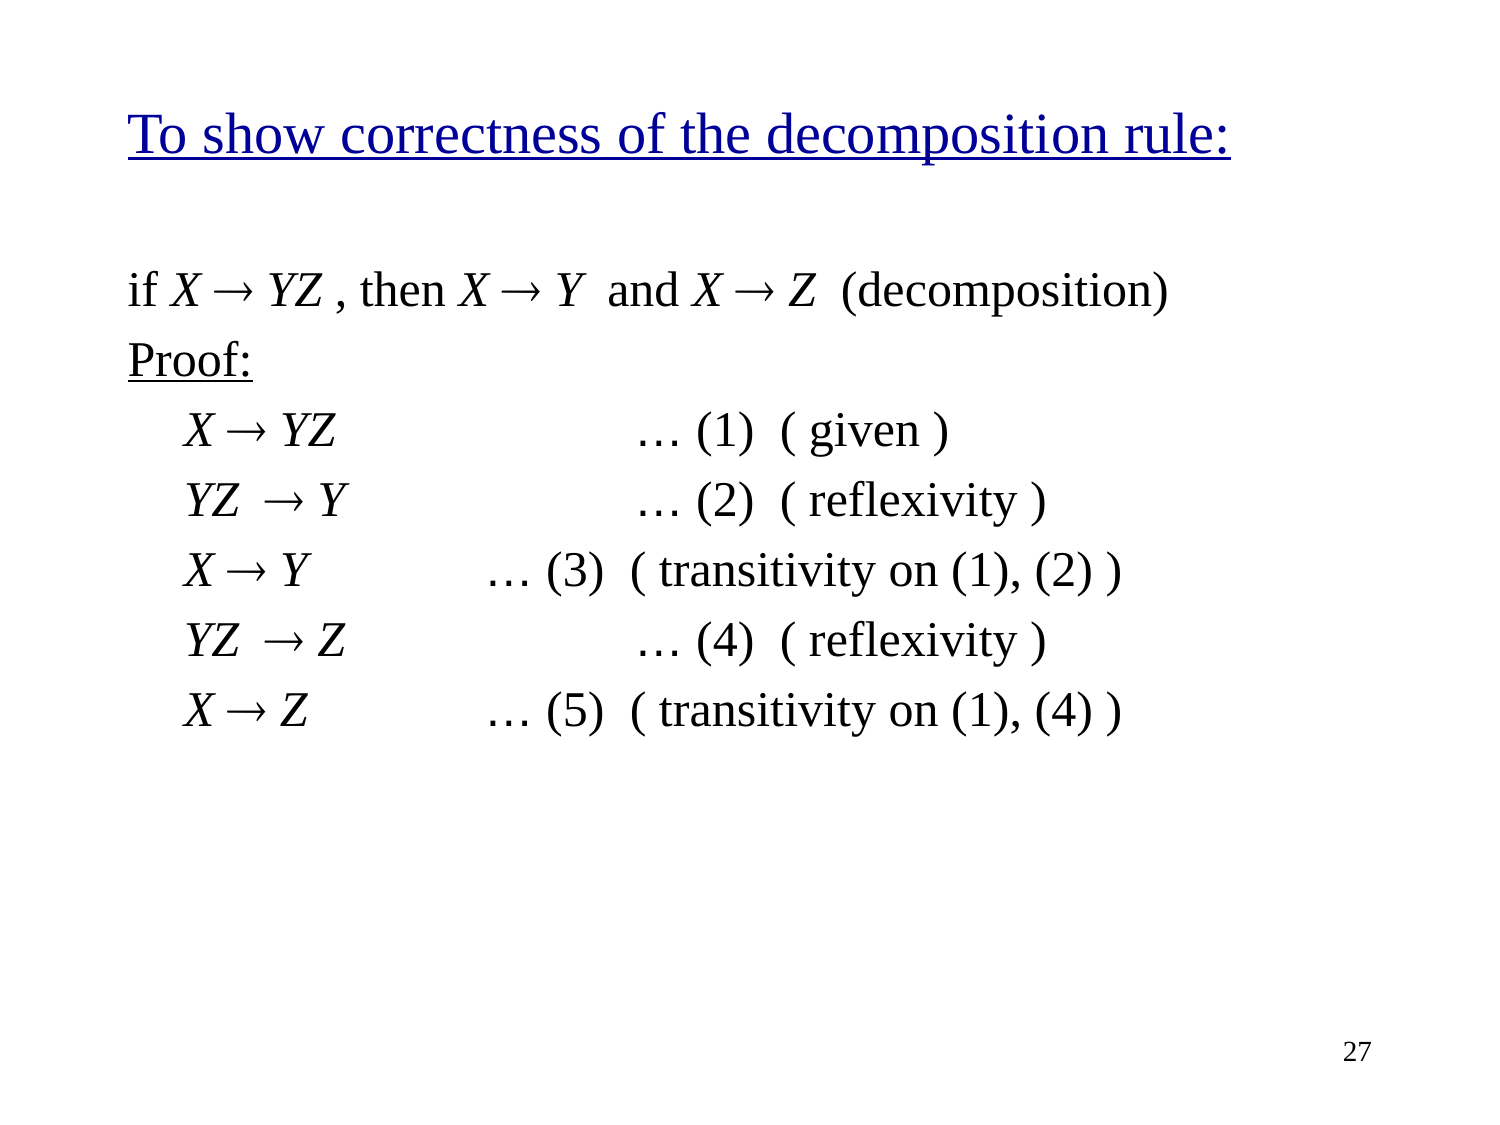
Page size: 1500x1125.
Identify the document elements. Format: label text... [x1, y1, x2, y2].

slide_number 27 [1074, 1024, 1388, 1101]
list To show correctness of the decomposition rule: if X  YZ , then X  Y and X  Z (decomposition) Proof: X  YZ … (1) ( given ) YZ  Y … (2) ( reflexivity ) X  Y … (3) ( transitivity on (1), (2) ) YZ  Z … (4) ( reflexivity ) X  Z … (5) ( transitivity on (1), (4) ) [112, 87, 1388, 988]
